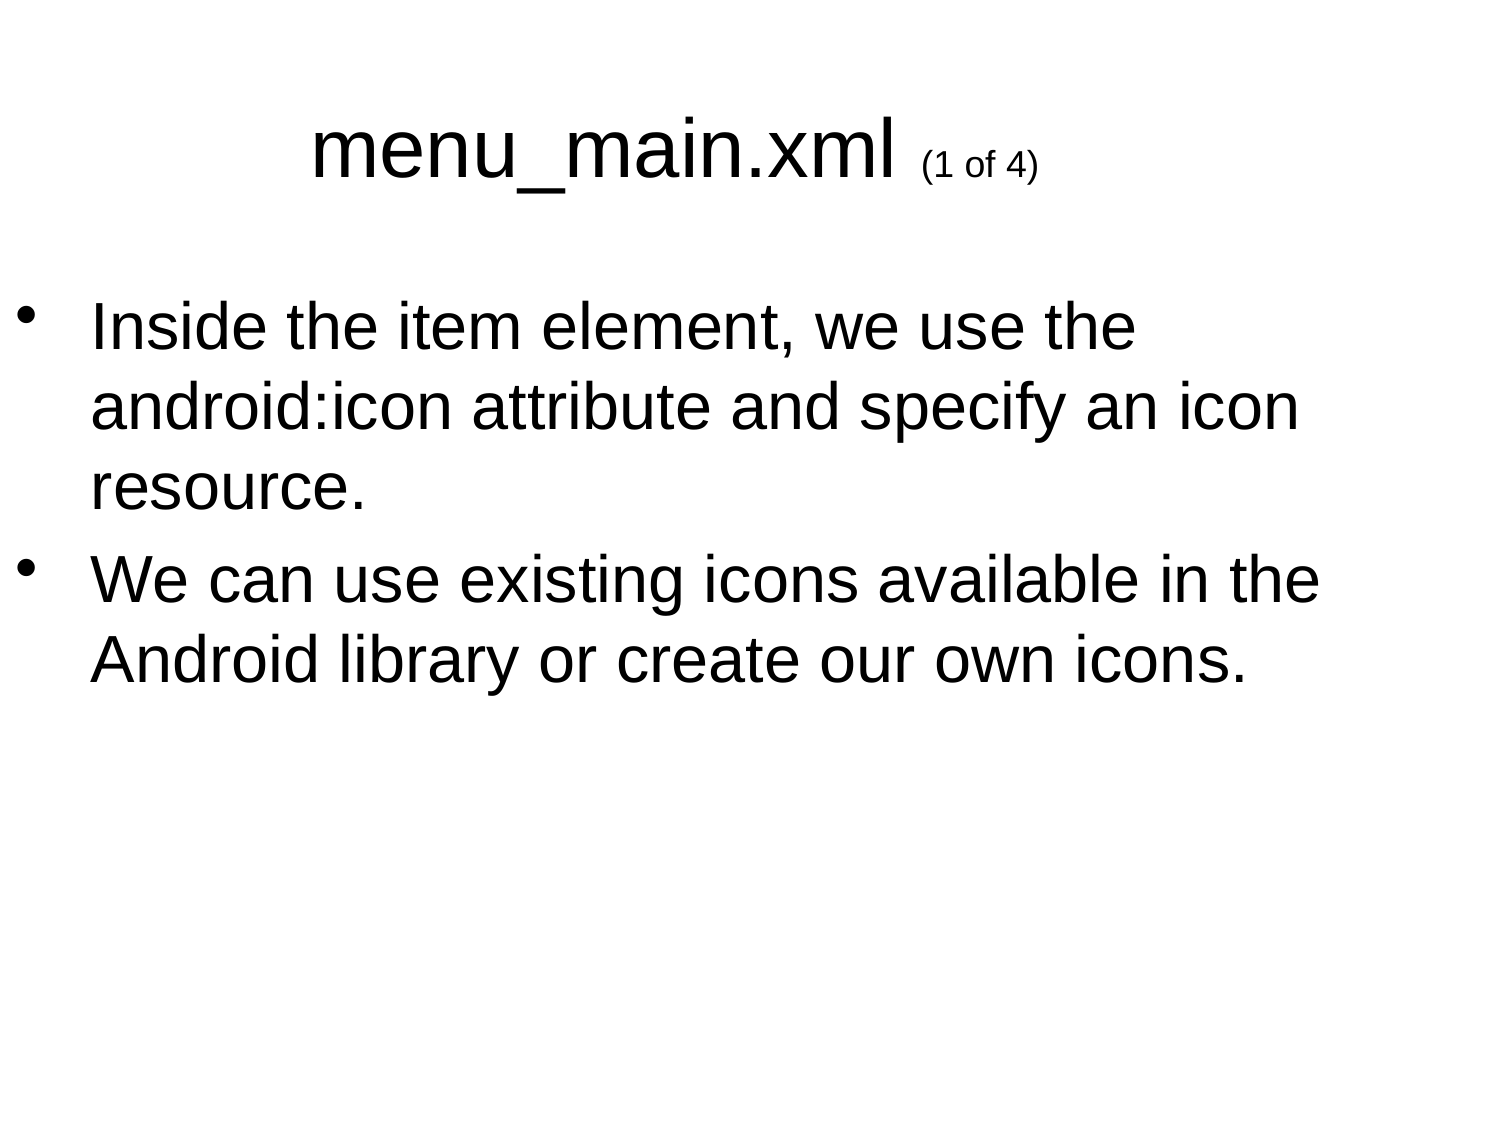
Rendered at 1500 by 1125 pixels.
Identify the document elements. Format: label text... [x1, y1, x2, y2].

title menu_main.xml (1 of 4) [0, 50, 1350, 238]
list Inside the item element, we use the android:icon attribute and specify an icon resource. We can use existing icons available in the Android library or create our own icons. [0, 275, 1350, 950]
